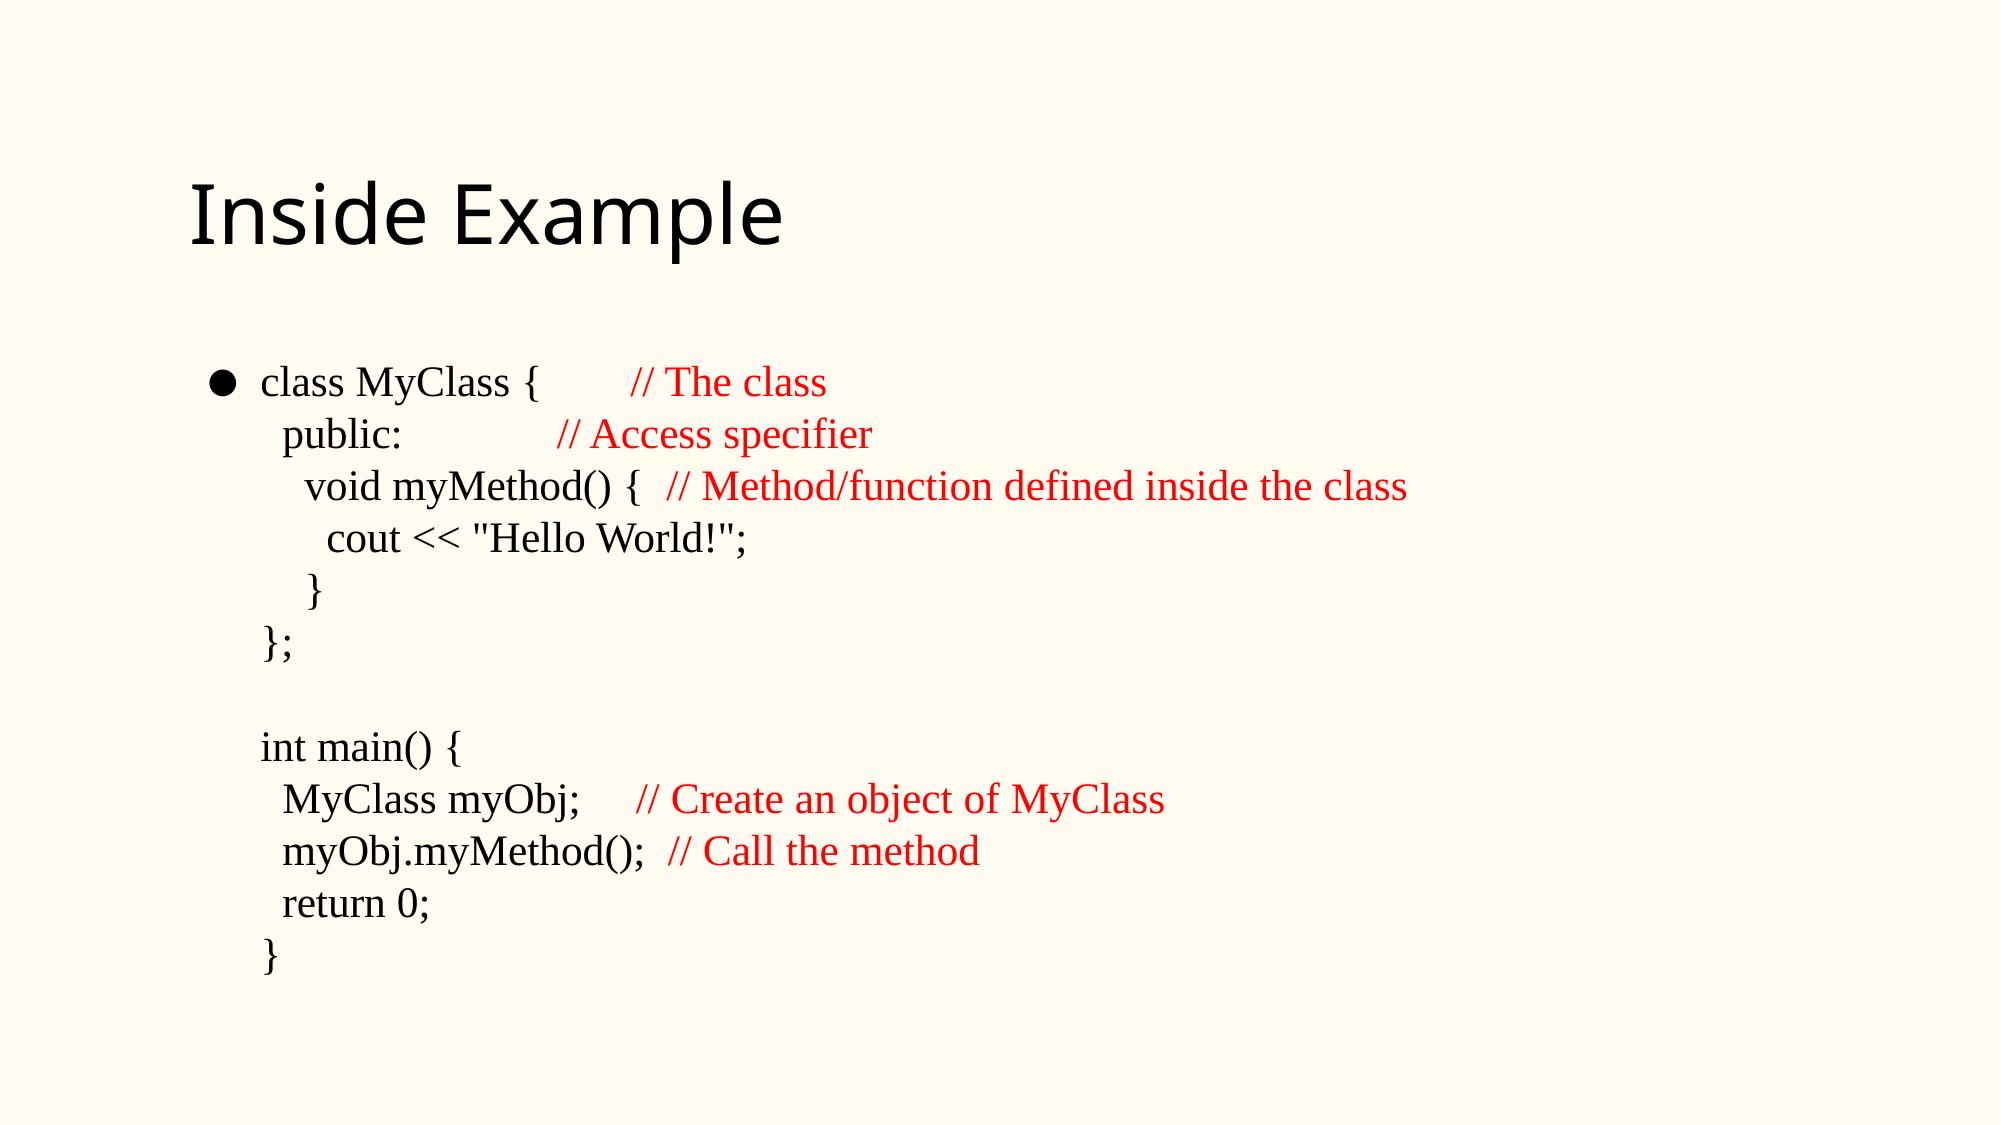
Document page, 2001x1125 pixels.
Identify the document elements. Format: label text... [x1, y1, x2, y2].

title Inside Example [174, 105, 1825, 331]
list class MyClass { // The class public: // Access specifier void myMethod() { // Method/function defined inside the class cout << "Hello World!"; } }; int main() { MyClass myObj; // Create an object of MyClass myObj.myMethod(); // Call the method return 0; } [174, 345, 1825, 990]
